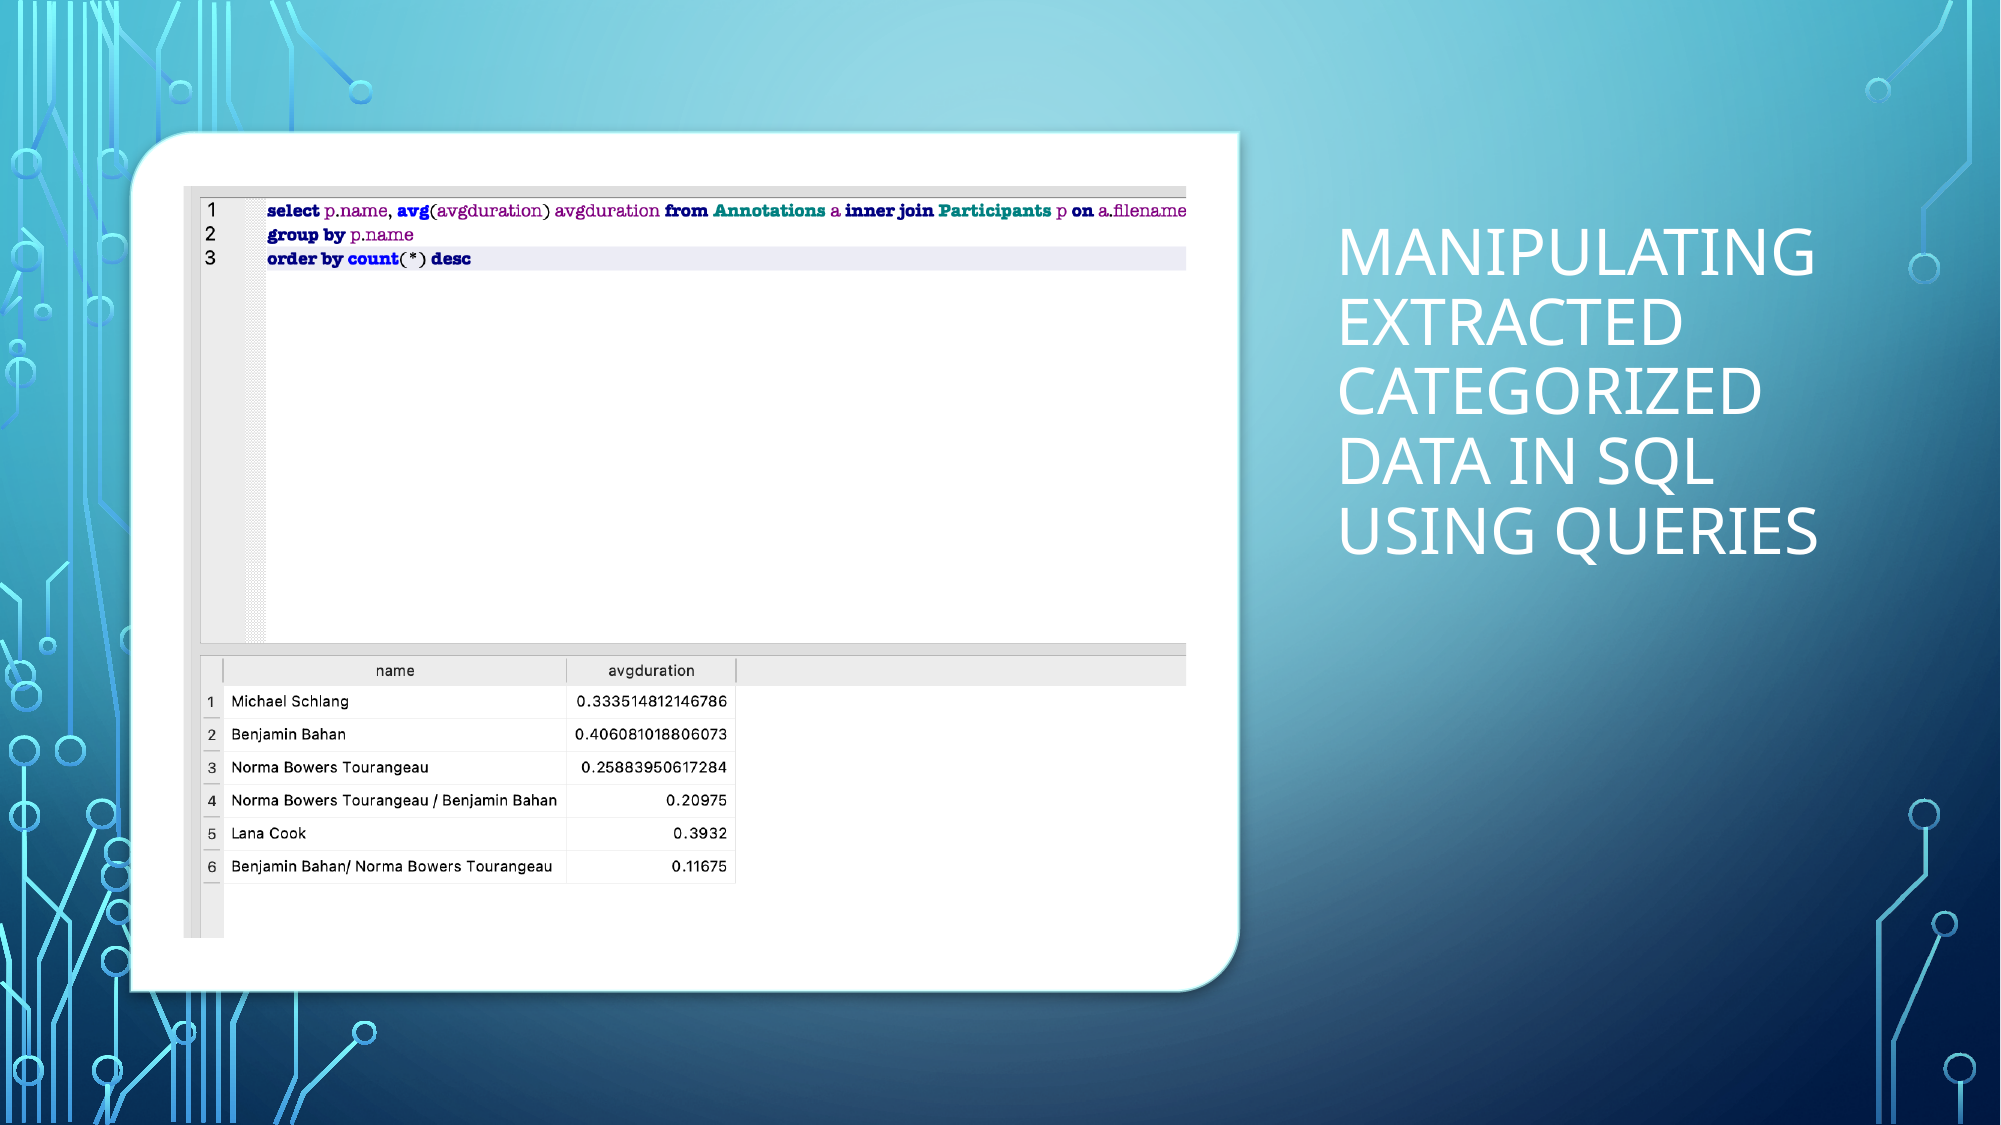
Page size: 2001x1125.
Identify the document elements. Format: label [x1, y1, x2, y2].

text_box [0, 0, 379, 1125]
picture [183, 0, 2000, 1125]
